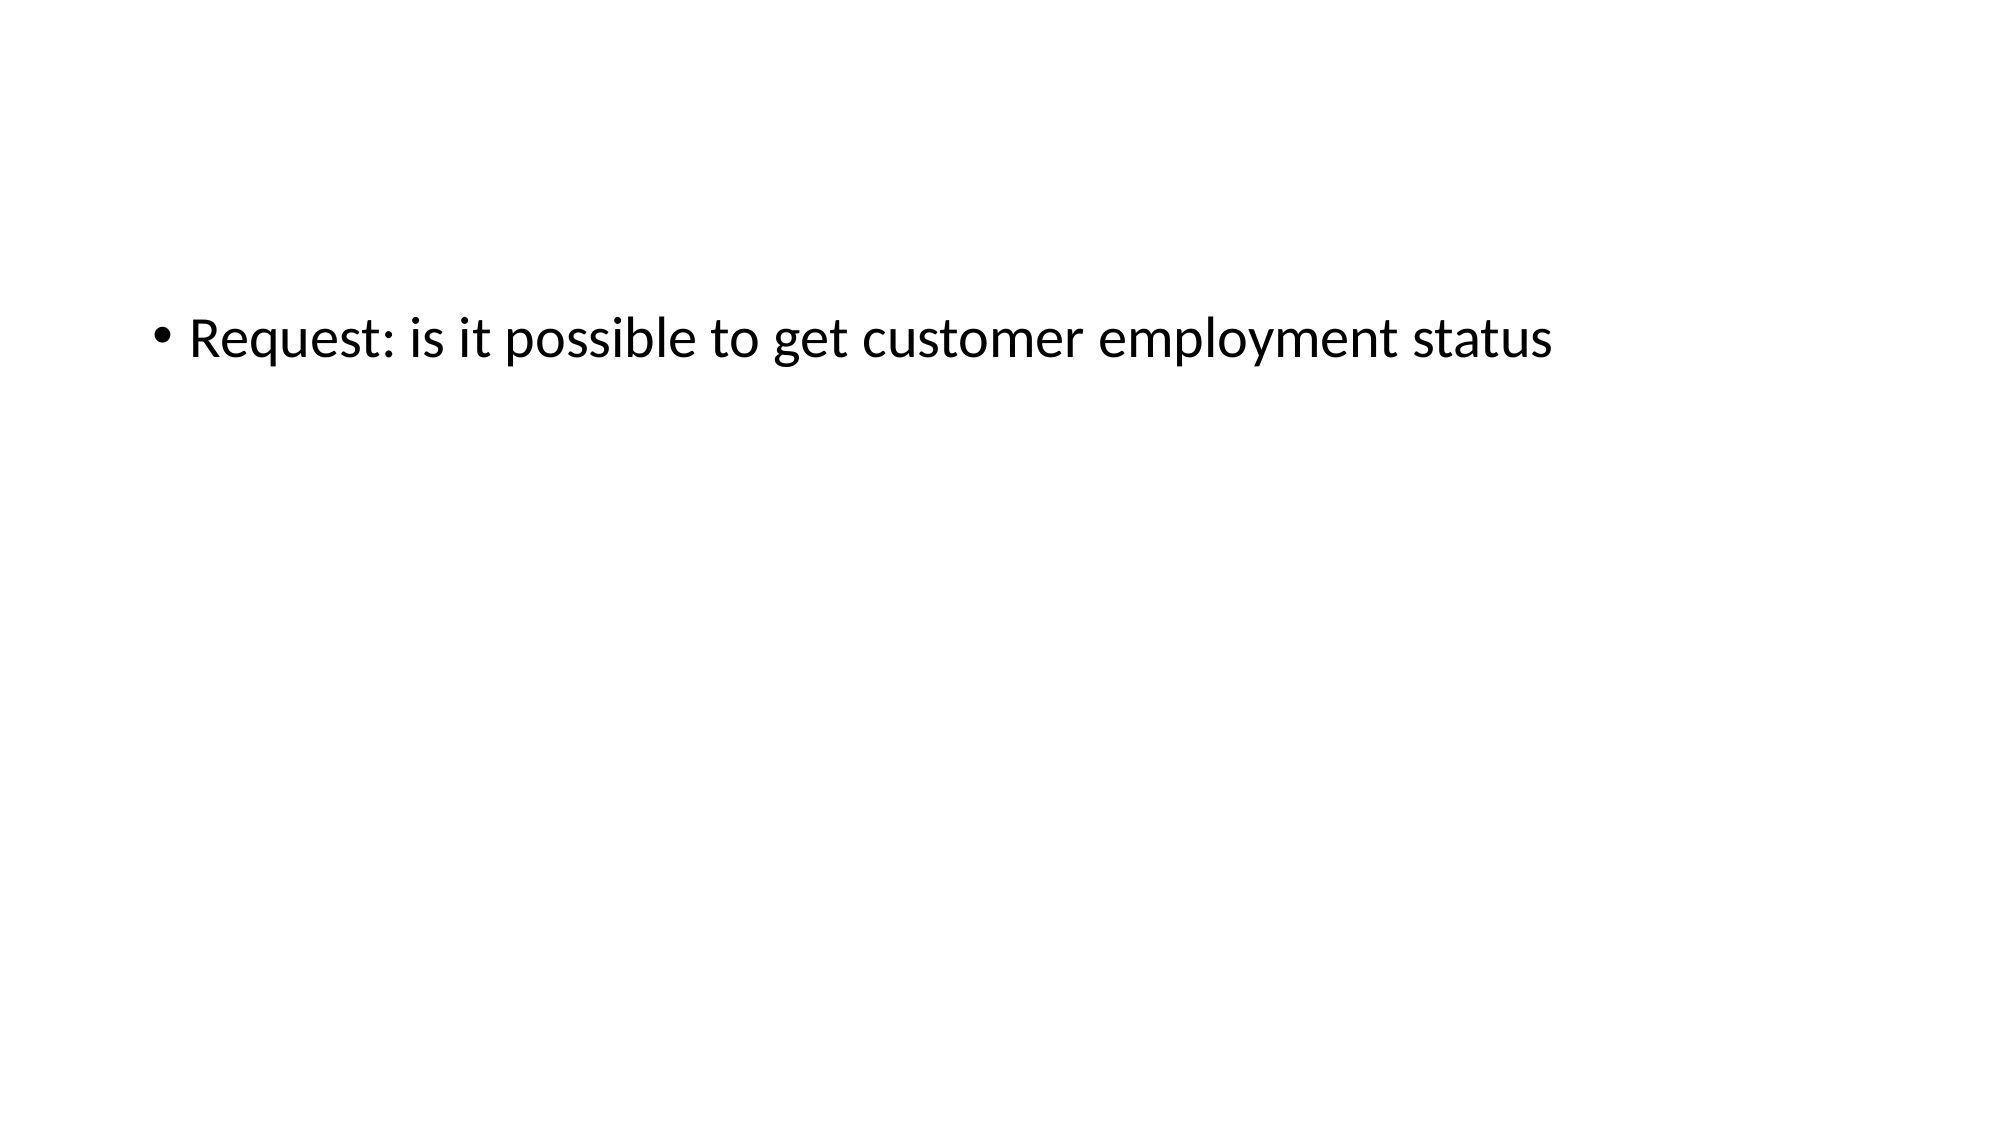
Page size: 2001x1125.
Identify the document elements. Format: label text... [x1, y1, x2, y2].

list Request: is it possible to get customer employment status [137, 299, 1863, 1014]
